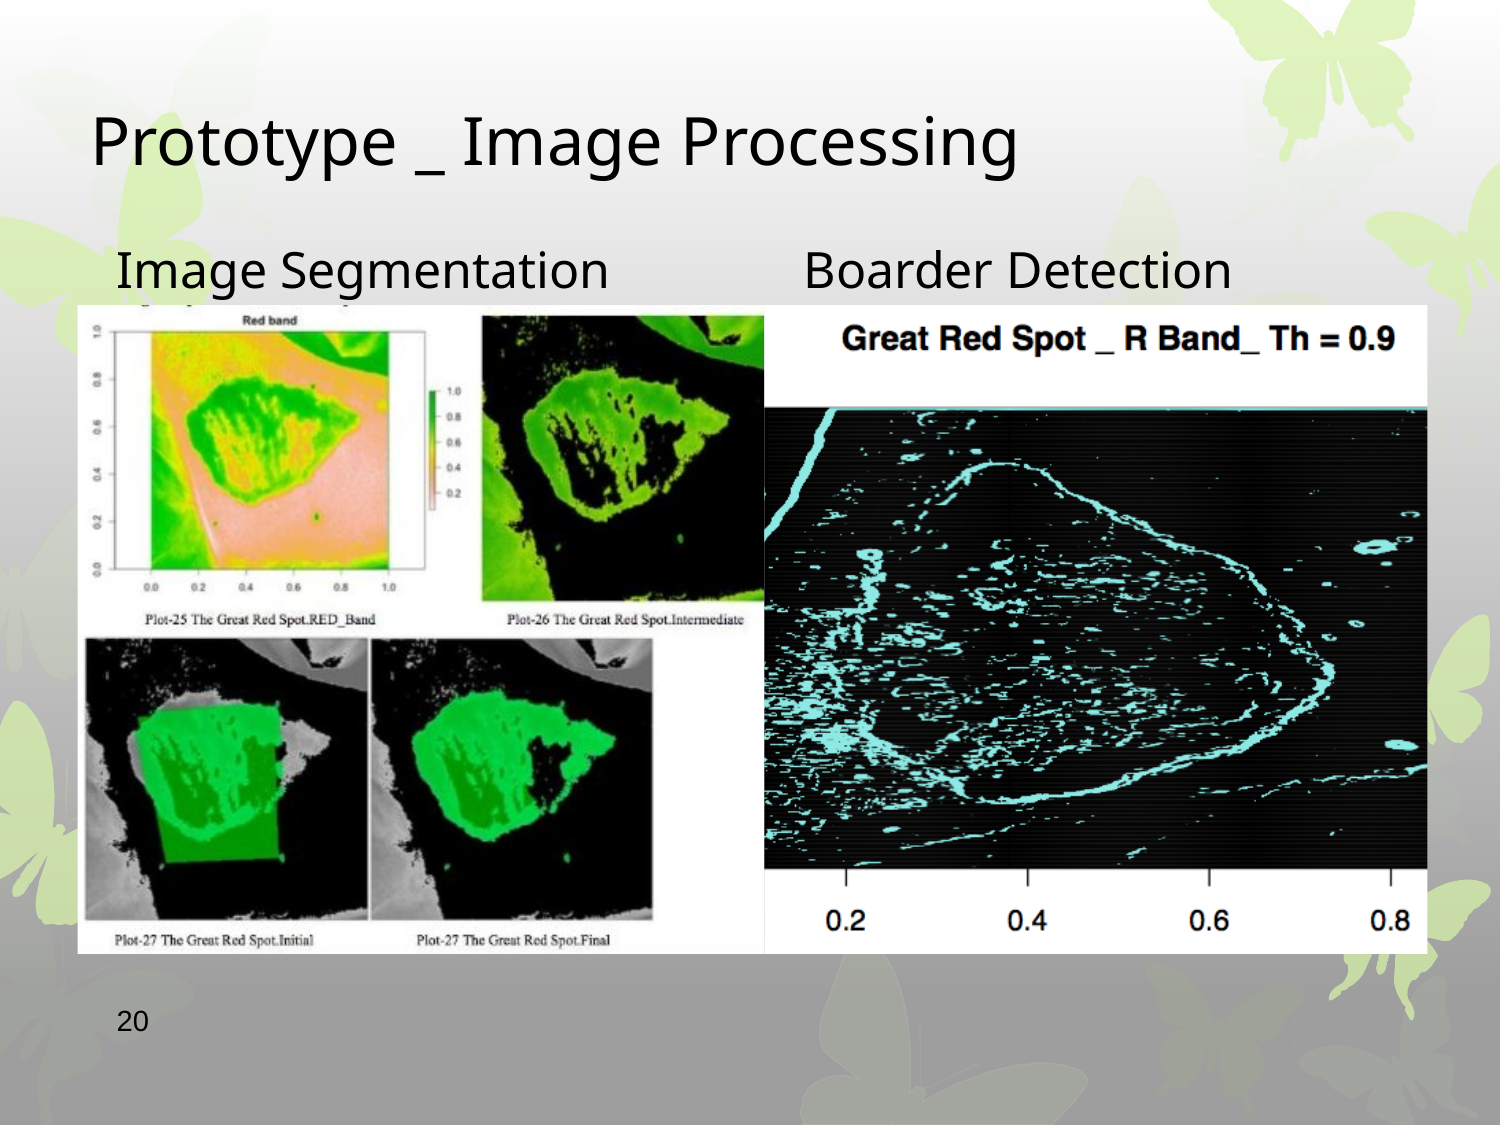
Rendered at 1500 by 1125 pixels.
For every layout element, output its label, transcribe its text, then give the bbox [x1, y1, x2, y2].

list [77, 305, 763, 955]
slide_number 20 [101, 985, 202, 1046]
list Boarder Detection [788, 200, 1452, 306]
list Image Segmentation [101, 200, 765, 304]
title Prototype _ Image Processing [75, 45, 1425, 233]
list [764, 305, 1428, 955]
